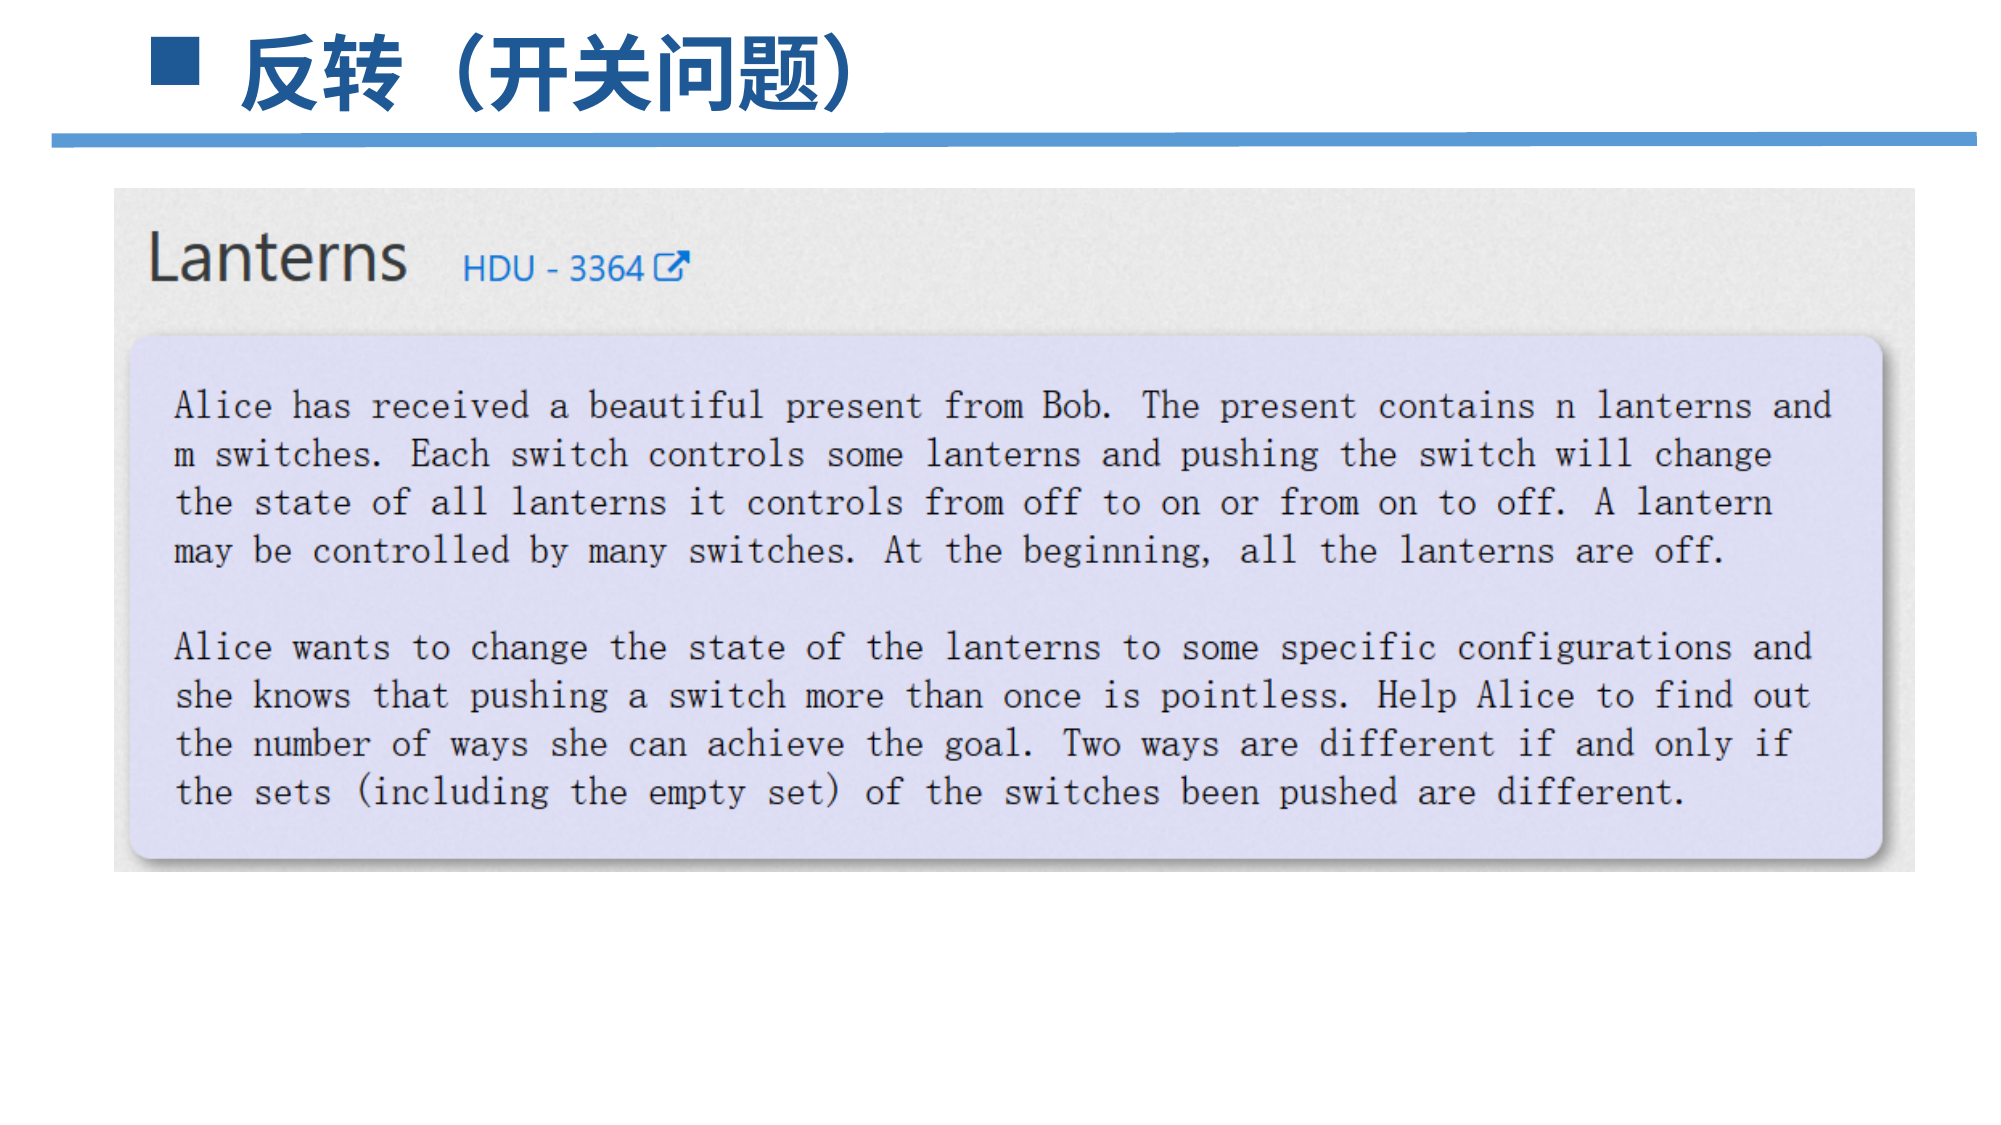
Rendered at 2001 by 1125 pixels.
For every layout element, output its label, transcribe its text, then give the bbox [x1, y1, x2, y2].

text_box 反转（开关问题） [129, 14, 950, 129]
picture [114, 188, 1915, 872]
